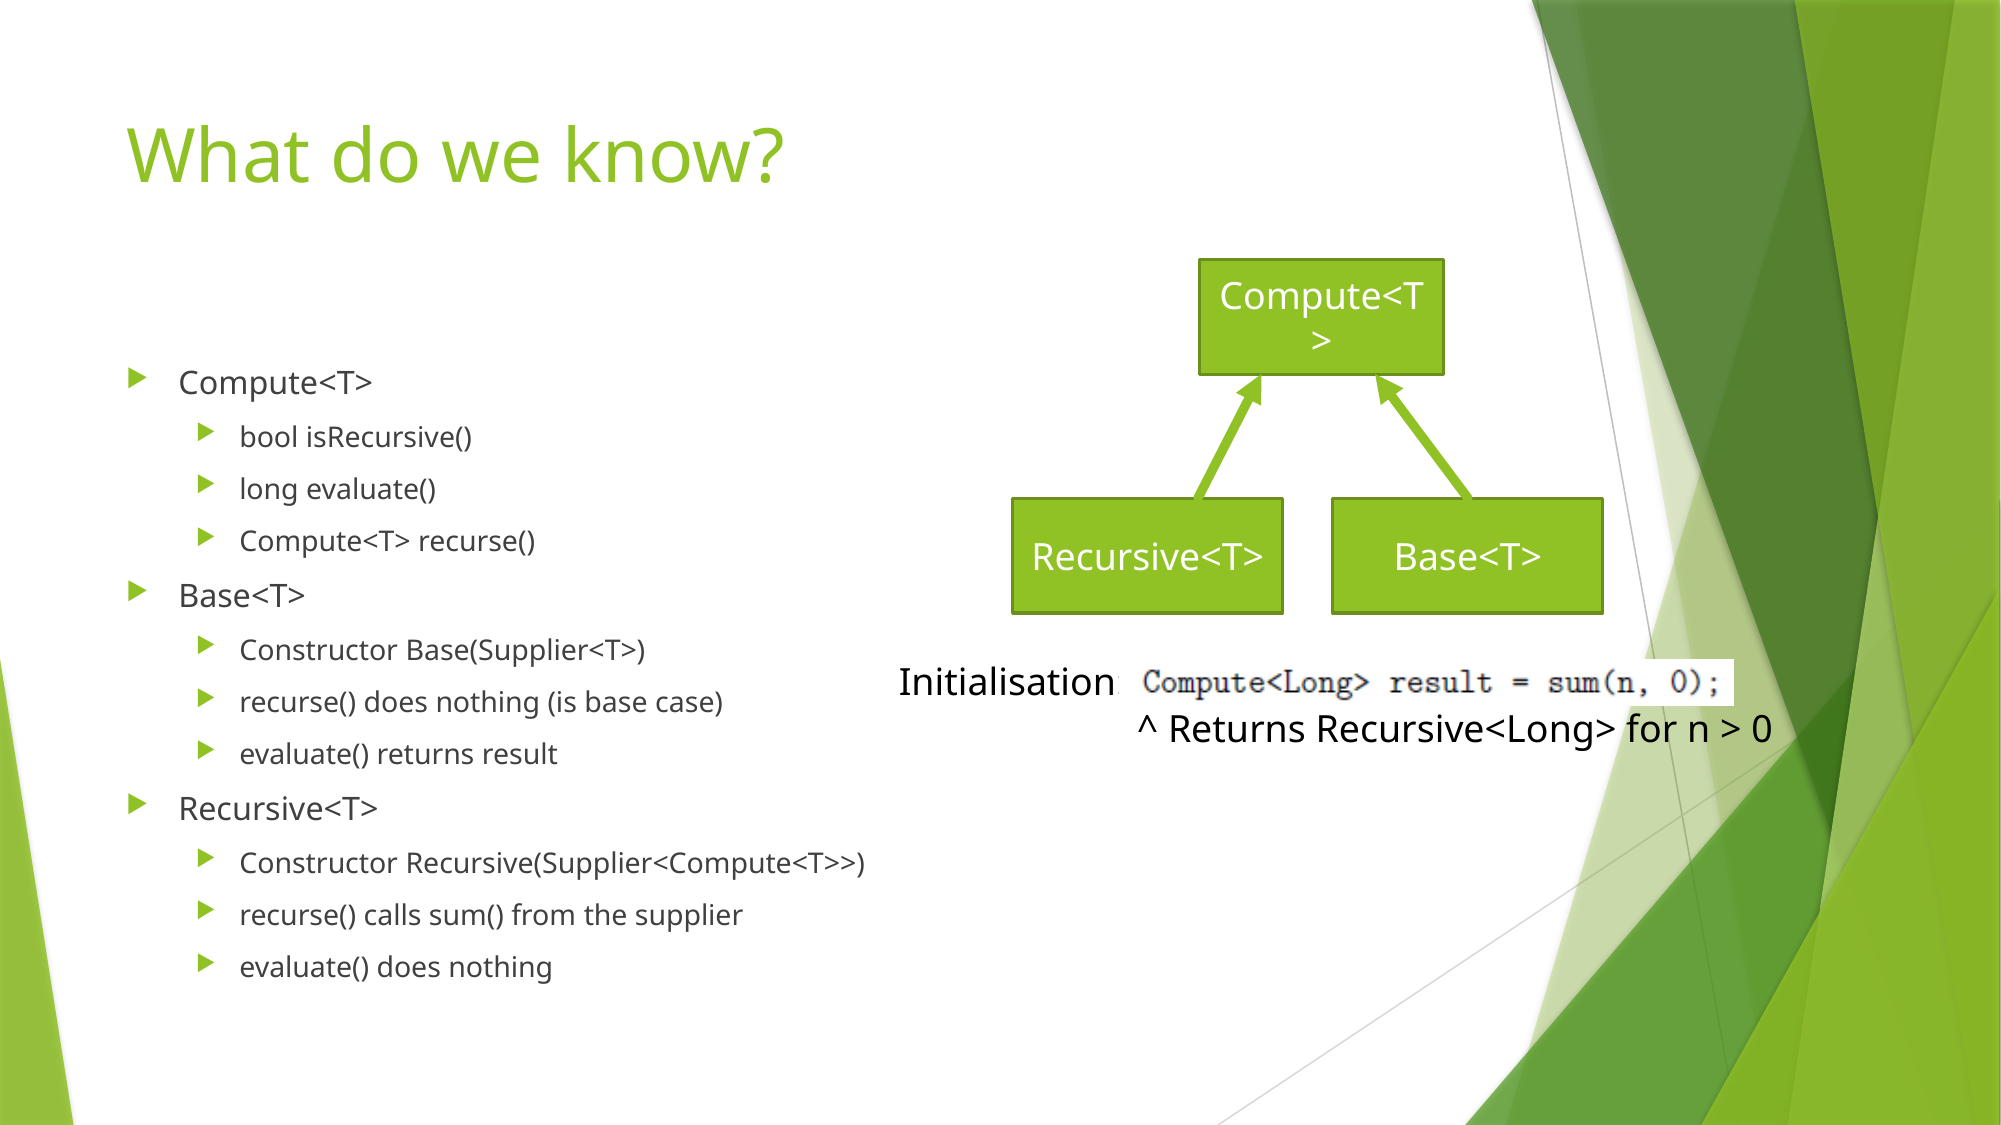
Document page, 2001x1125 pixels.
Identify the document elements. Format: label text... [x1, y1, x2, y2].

text_box Initialisation: [884, 650, 1142, 711]
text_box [1197, 373, 1262, 499]
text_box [1374, 373, 1469, 499]
list Compute<T> bool isRecursive() long evaluate() Compute<T> recurse() Base<T> Constructor Base(Supplier<T>) recurse() does nothing (is base case) evaluate() returns result Recursive<T> Constructor Recursive(Supplier<Compute<T>>) recurse() calls sum() from the supplier evaluate() does nothing [111, 354, 1522, 992]
text_box ^ Returns Recursive<Long> for n > 0 [1122, 697, 1789, 758]
title What do we know? [111, 99, 1522, 317]
text_box Base<T> [1331, 497, 1604, 615]
picture [1119, 658, 1734, 707]
text_box Recursive<T> [1011, 497, 1284, 615]
text_box Compute<T> [1198, 258, 1445, 376]
